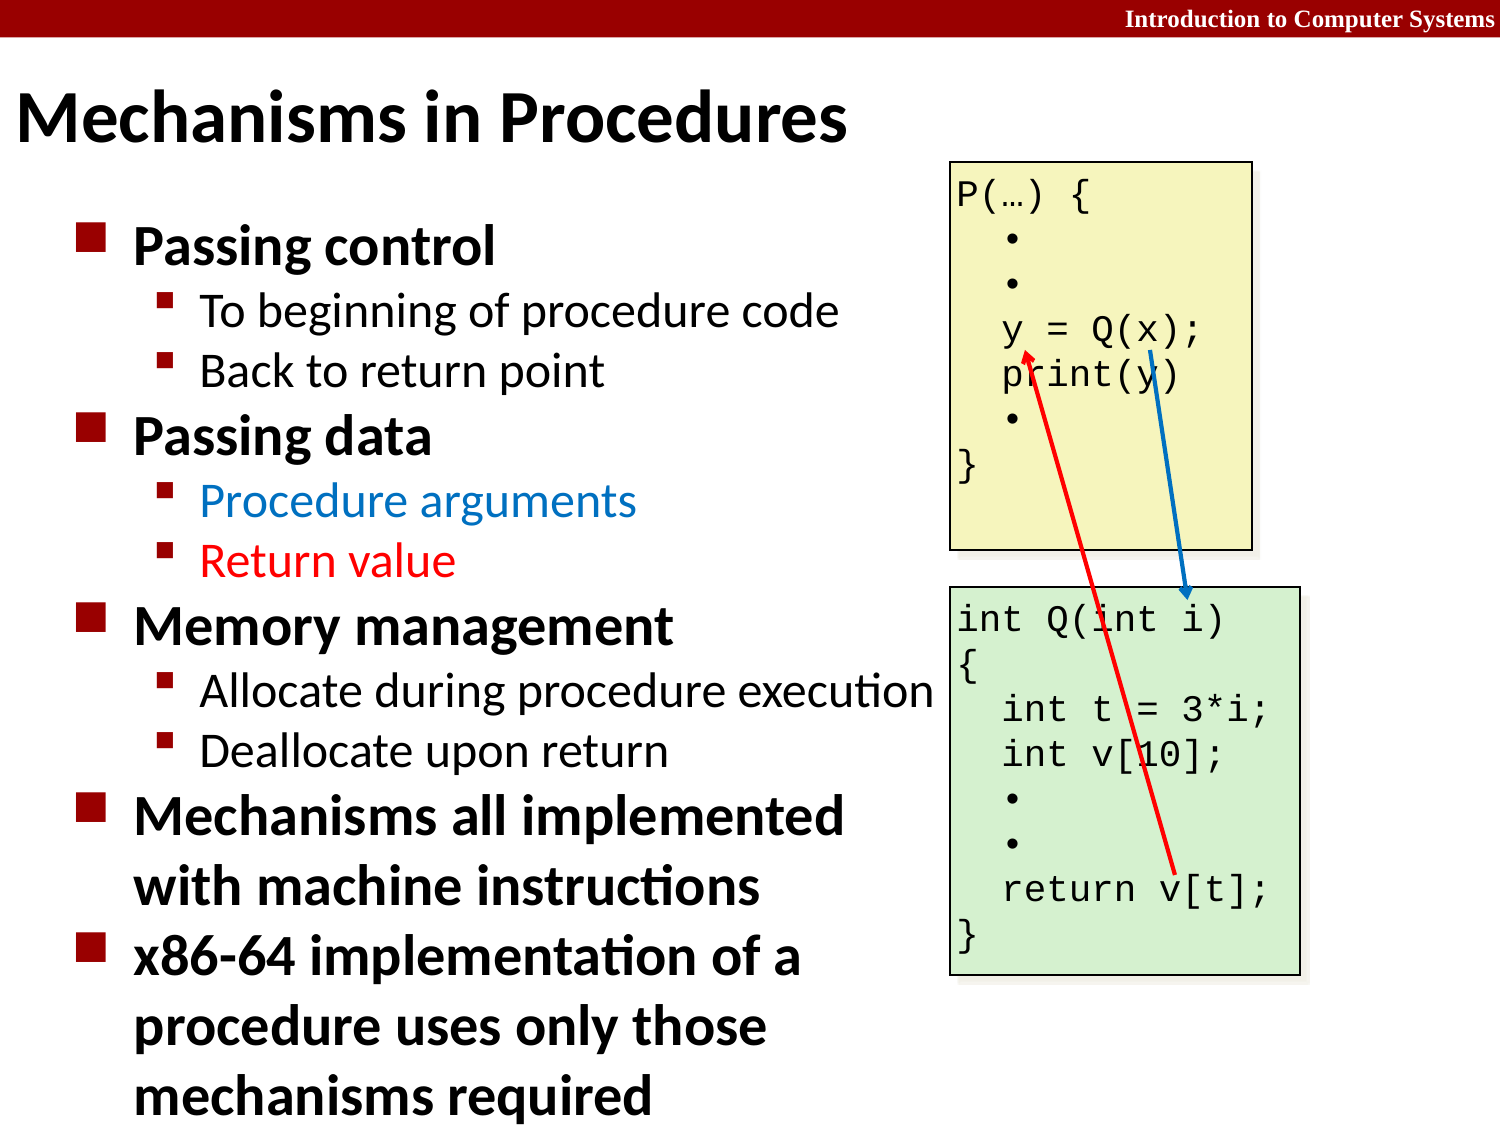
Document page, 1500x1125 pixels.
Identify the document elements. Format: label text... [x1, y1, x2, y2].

title Mechanisms in Procedures [0, 49, 1247, 176]
list Passing control To beginning of procedure code Back to return point Passing data Procedure arguments Return value Memory management Allocate during procedure execution Deallocate upon return Mechanisms all implemented with machine instructions x86-64 implementation of a procedure uses only those mechanisms required [62, 199, 974, 1092]
text_box P(…) { • • y = Q(x); print(y) • } [950, 162, 1253, 550]
text_box int Q(int i) { int t = 3*i; int v[10]; • • return v[t]; } [950, 587, 1300, 975]
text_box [1024, 349, 1176, 876]
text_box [1176, 349, 1188, 601]
